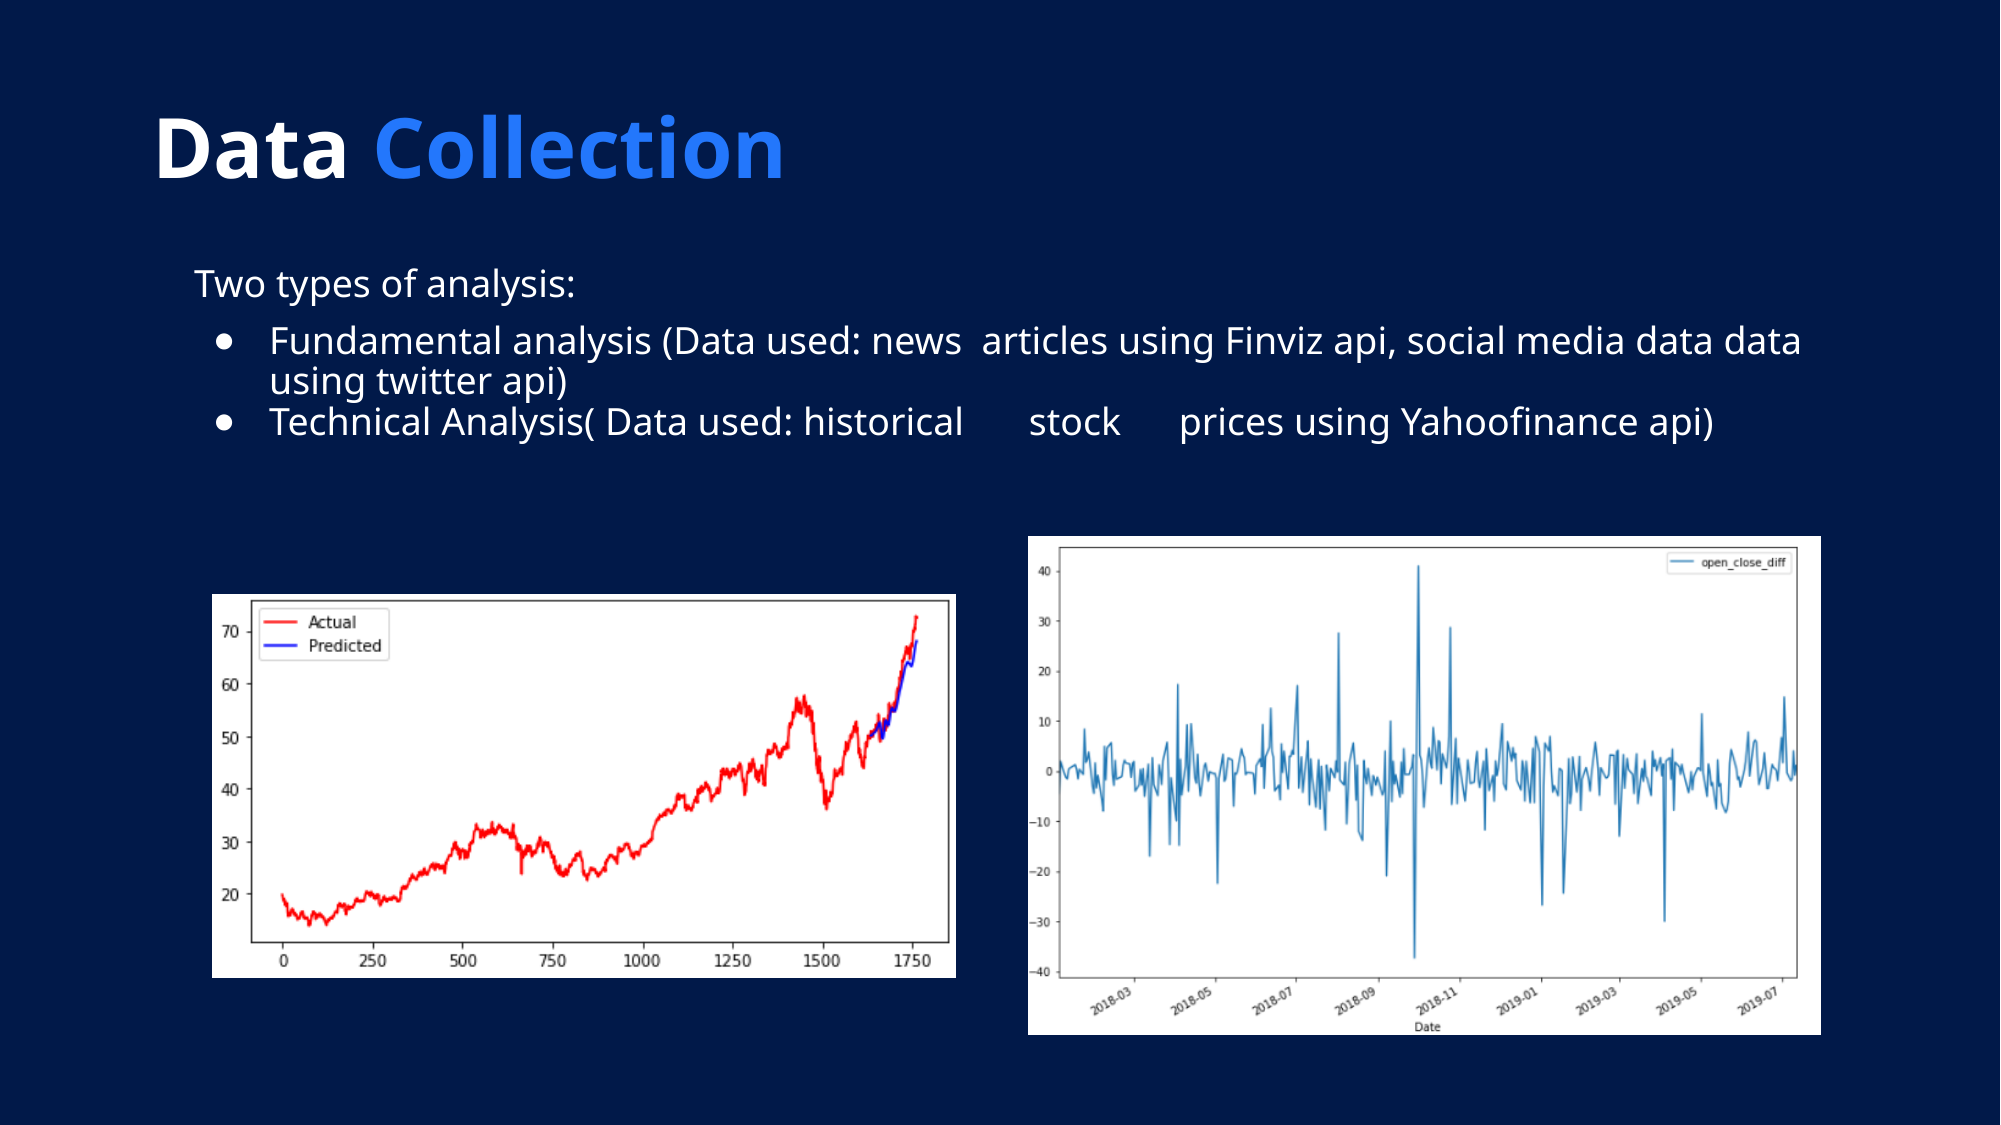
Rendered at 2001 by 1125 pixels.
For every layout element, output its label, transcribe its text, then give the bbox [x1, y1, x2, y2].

text_box Data Collection [137, 56, 1713, 204]
picture [211, 594, 957, 978]
picture [1028, 536, 1821, 1036]
text_box Two types of analysis: Fundamental analysis (Data used: news articles using Finviz api, social media data data using twitter api) Technical Analysis( Data used: historical stock prices using Yahoofinance api) [179, 249, 1821, 459]
